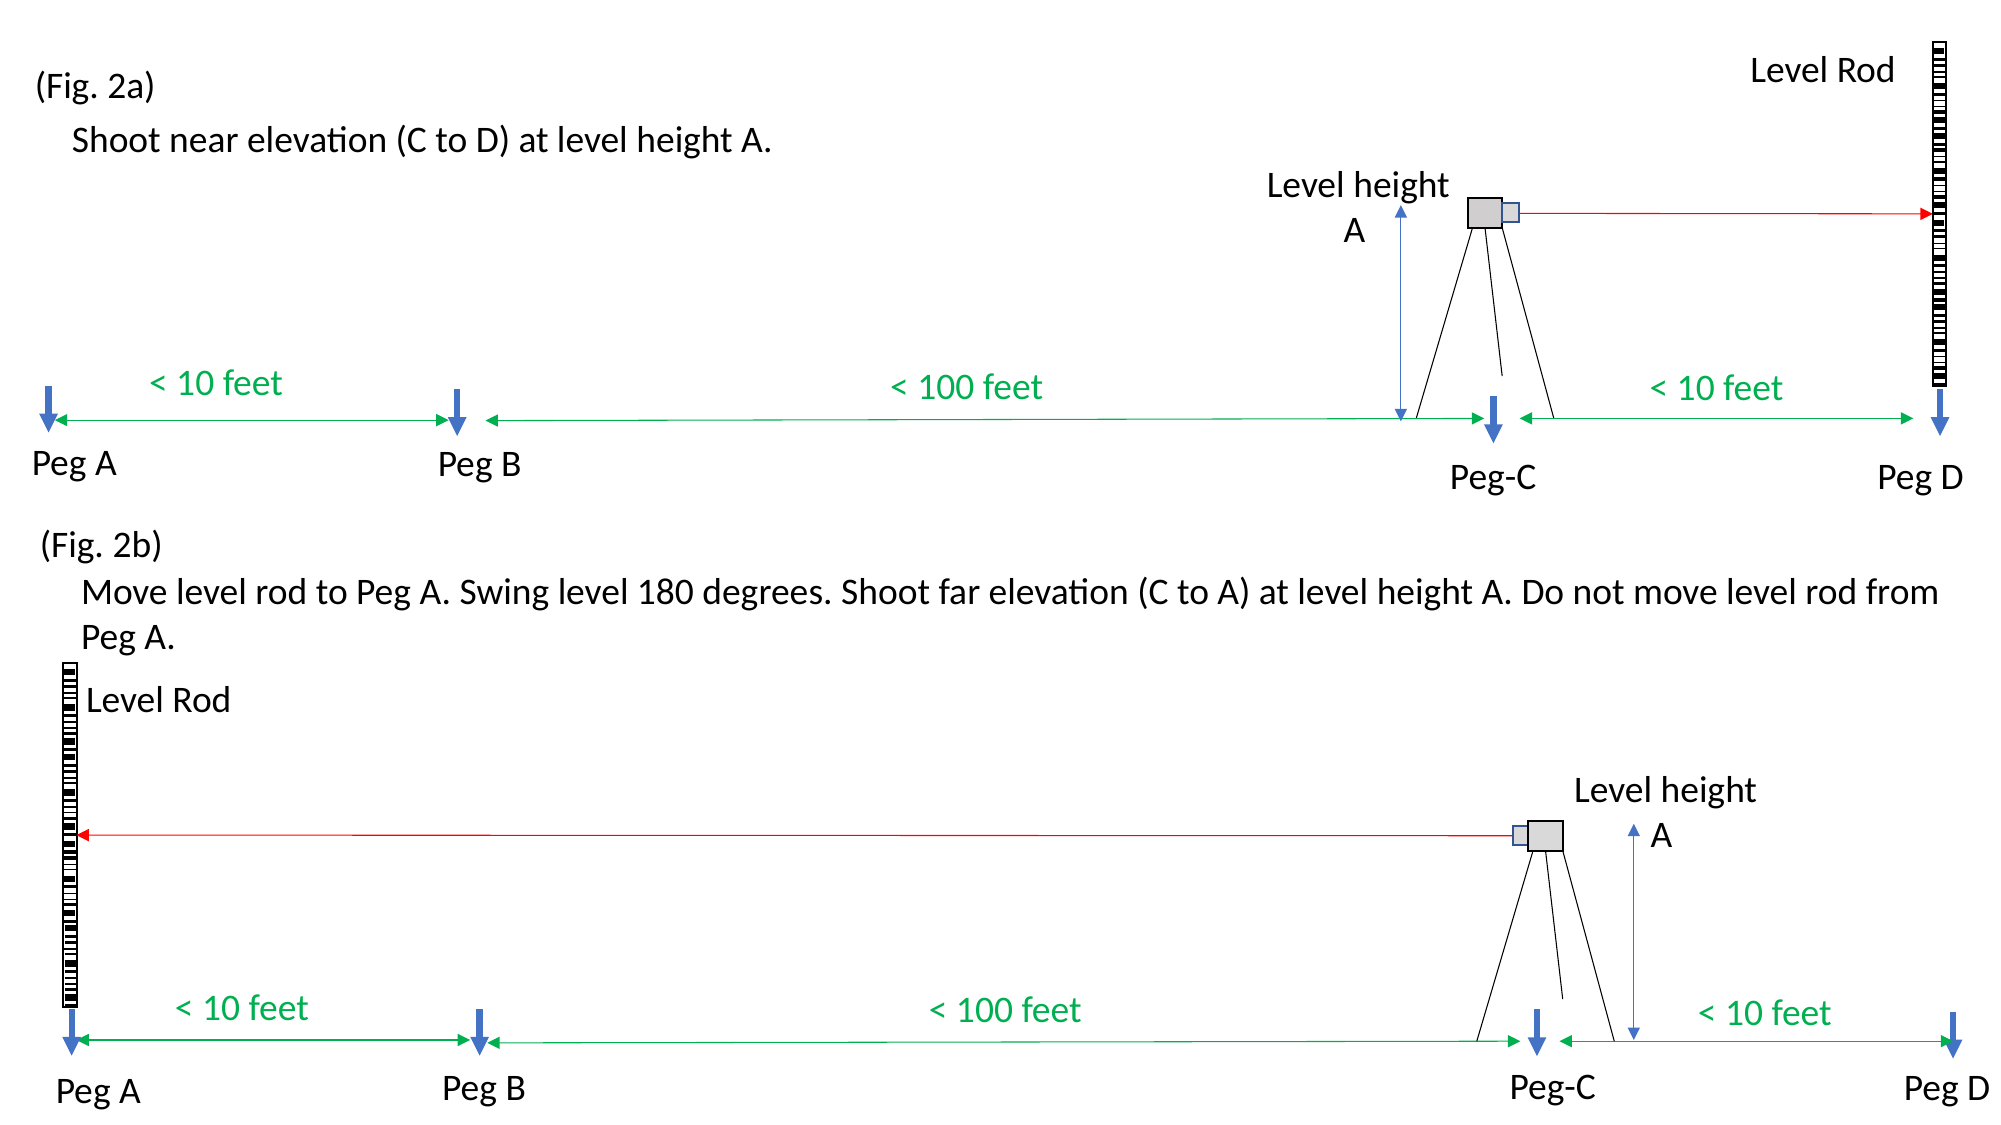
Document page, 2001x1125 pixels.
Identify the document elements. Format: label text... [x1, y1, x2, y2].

text_box Shoot near elevation (C to D) at level height A. [57, 108, 789, 168]
text_box (Fig. 2b) [25, 512, 178, 573]
text_box < 10 feet [1634, 355, 1799, 415]
text_box (Fig. 2a) [20, 53, 171, 114]
text_box Peg B [423, 431, 537, 491]
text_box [1416, 197, 1554, 419]
text_box Level Rod [1735, 37, 1914, 97]
text_box Level height A [1252, 152, 1474, 257]
text_box Peg A [17, 430, 133, 491]
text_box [1931, 42, 1948, 386]
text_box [40, 663, 2000, 1120]
text_box Peg D [1862, 445, 1981, 505]
text_box < 100 feet [875, 354, 1059, 415]
text_box Peg-C [1435, 444, 1552, 505]
text_box Move level rod to Peg A. Swing level 180 degrees. Shoot far elevation (C to A) at level height A. Do not move level rod from Peg A. [66, 559, 1957, 663]
text_box < 10 feet [134, 350, 299, 410]
